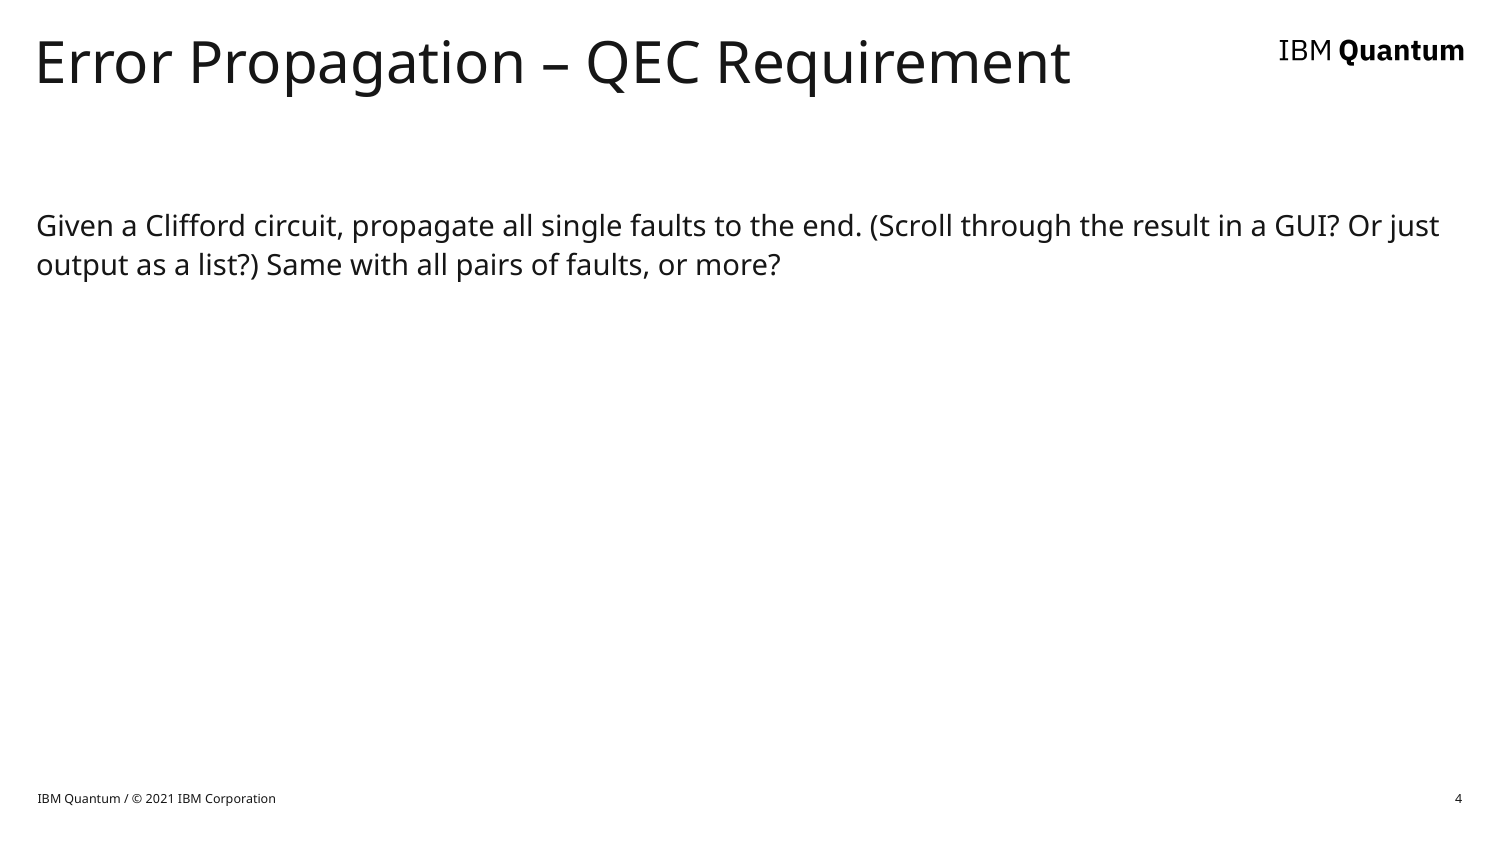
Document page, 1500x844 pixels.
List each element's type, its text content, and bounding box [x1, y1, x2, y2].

title Error Propagation – QEC Requirement [34, 33, 1091, 165]
list Given a Clifford circuit, propagate all single faults to the end. (Scroll through the result in a GUI? Or just output as a list?) Same with all pairs of faults, or more? [36, 203, 1464, 738]
footer IBM Quantum / © 2021 IBM Corporation [37, 785, 713, 813]
slide_number 4 [1162, 785, 1463, 813]
